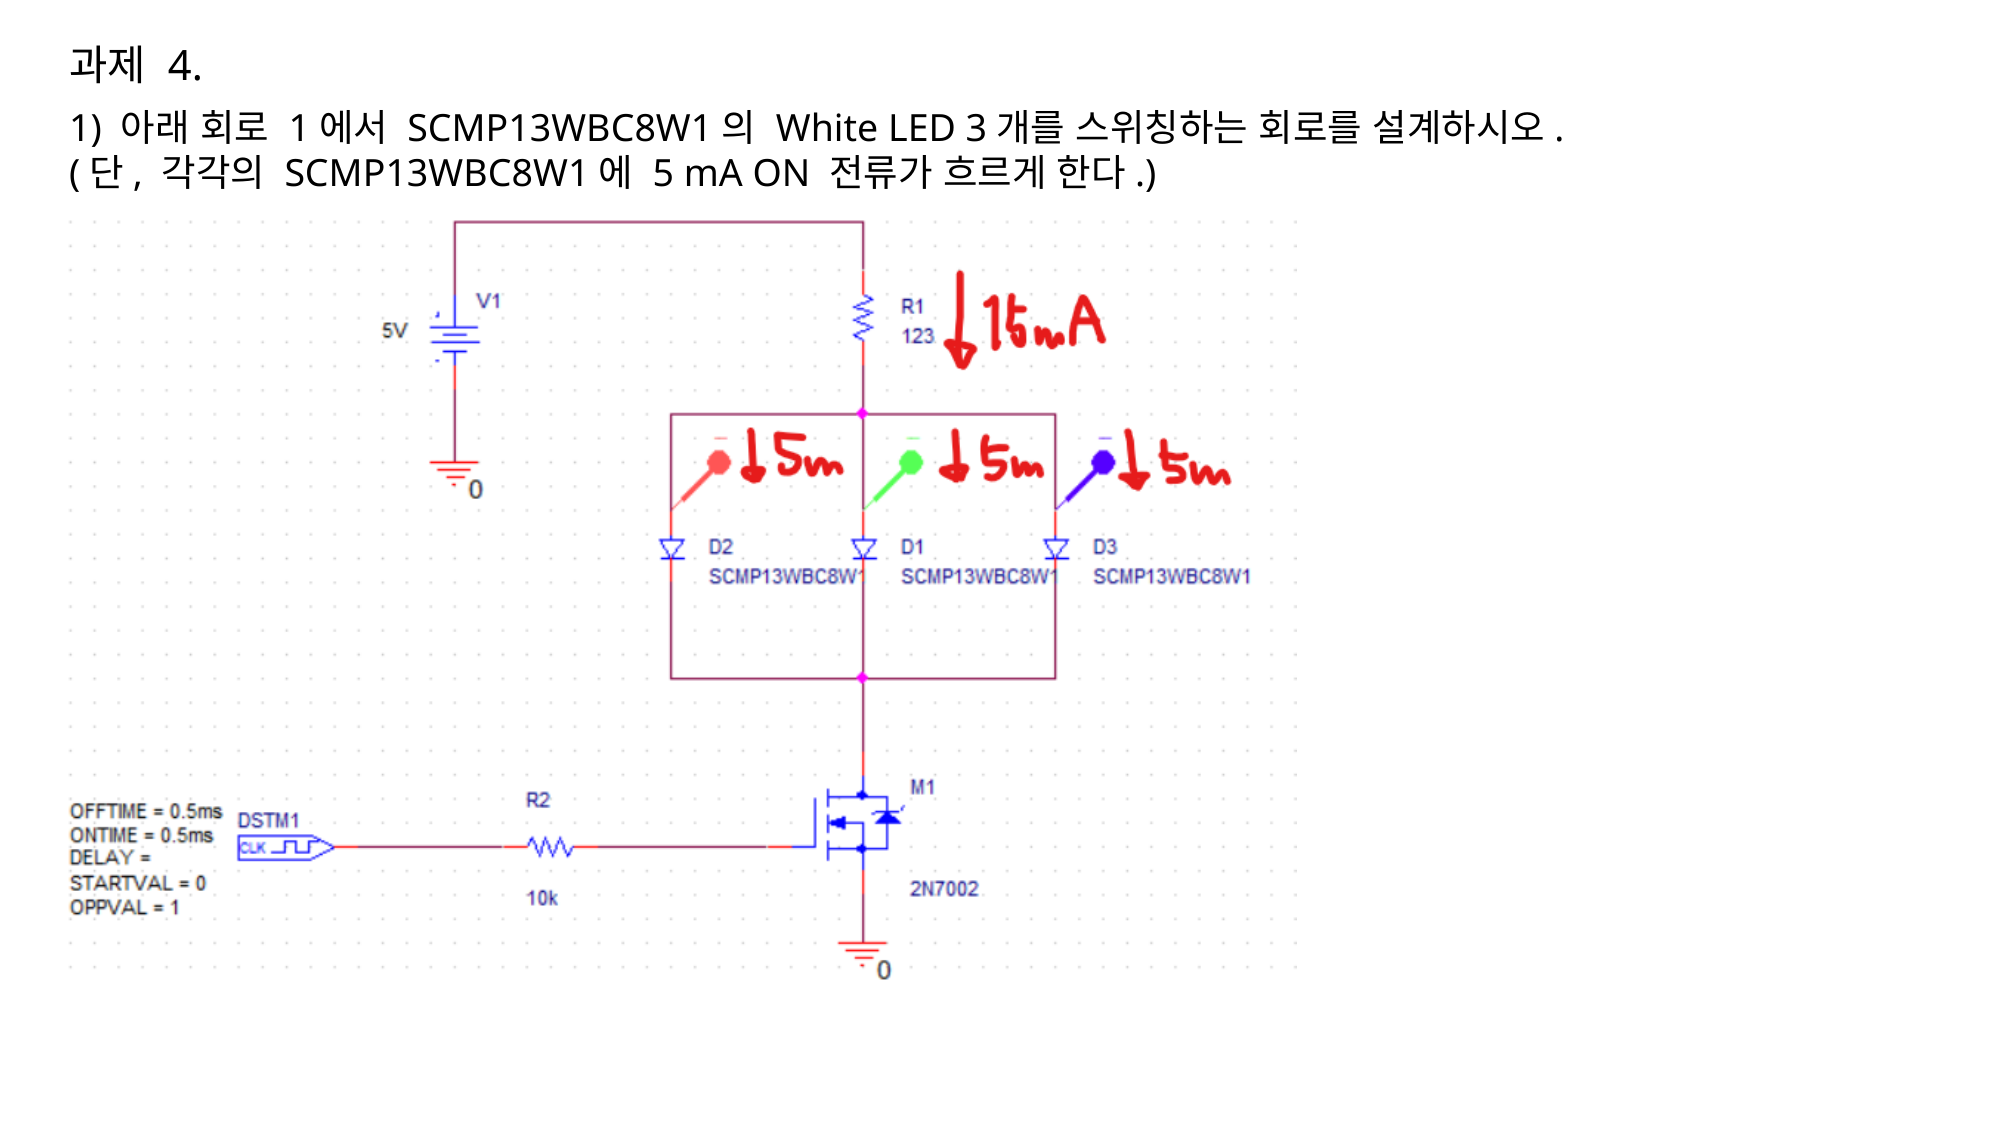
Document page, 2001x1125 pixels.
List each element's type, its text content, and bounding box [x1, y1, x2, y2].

text_box 1) 아래 회로 1에서 SCMP13WBC8W1의 White LED 3개를 스위칭하는 회로를 설계하시오. (단, 각각의 SCMP13WBC8W1에 5 mA ON 전류가 흐르게 한다.) [54, 97, 1872, 202]
text_box 과제 4. [54, 31, 520, 97]
picture [54, 203, 1297, 990]
